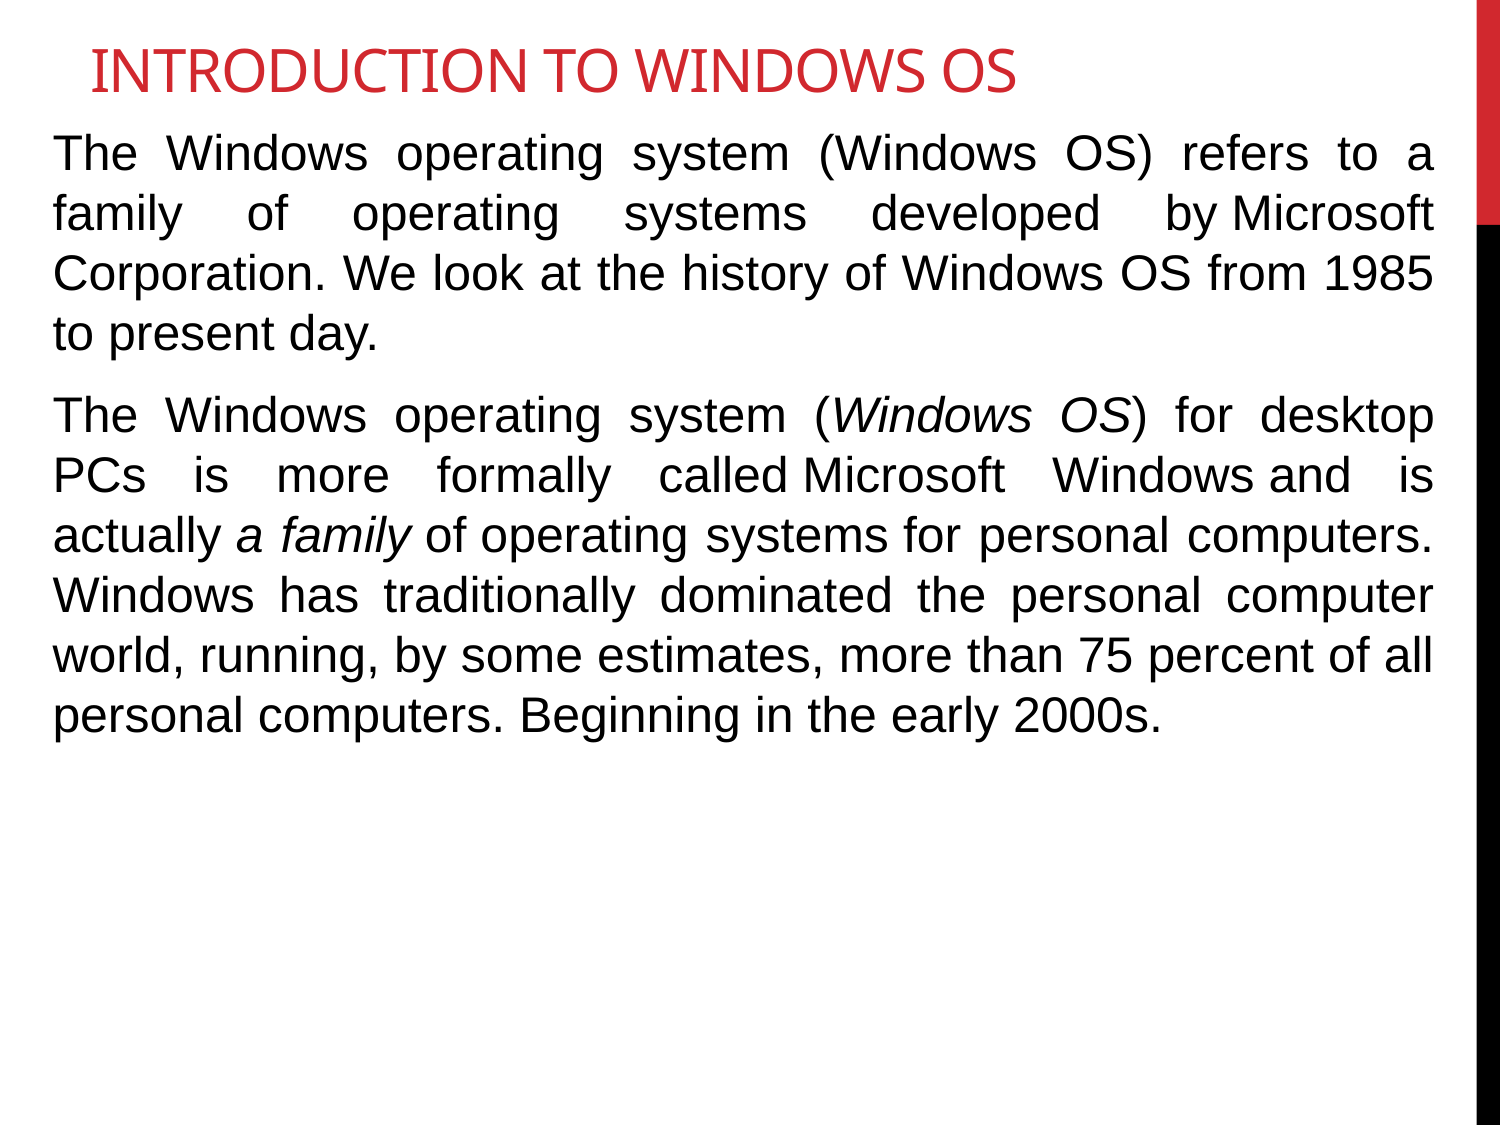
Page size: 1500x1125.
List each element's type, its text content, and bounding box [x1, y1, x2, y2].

list The Windows operating system (Windows OS) refers to a family of operating systems developed by Microsoft Corporation. We look at the history of Windows OS from 1985 to present day. The Windows operating system (Windows OS) for desktop PCs is more formally called Microsoft Windows and is actually a family of operating systems for personal computers. Windows has traditionally dominated the personal computer world, running, by some estimates, more than 75 percent of all personal computers. Beginning in the early 2000s. [37, 112, 1450, 1100]
title INTRODUCTION TO WINDOWS OS [75, 25, 1450, 112]
